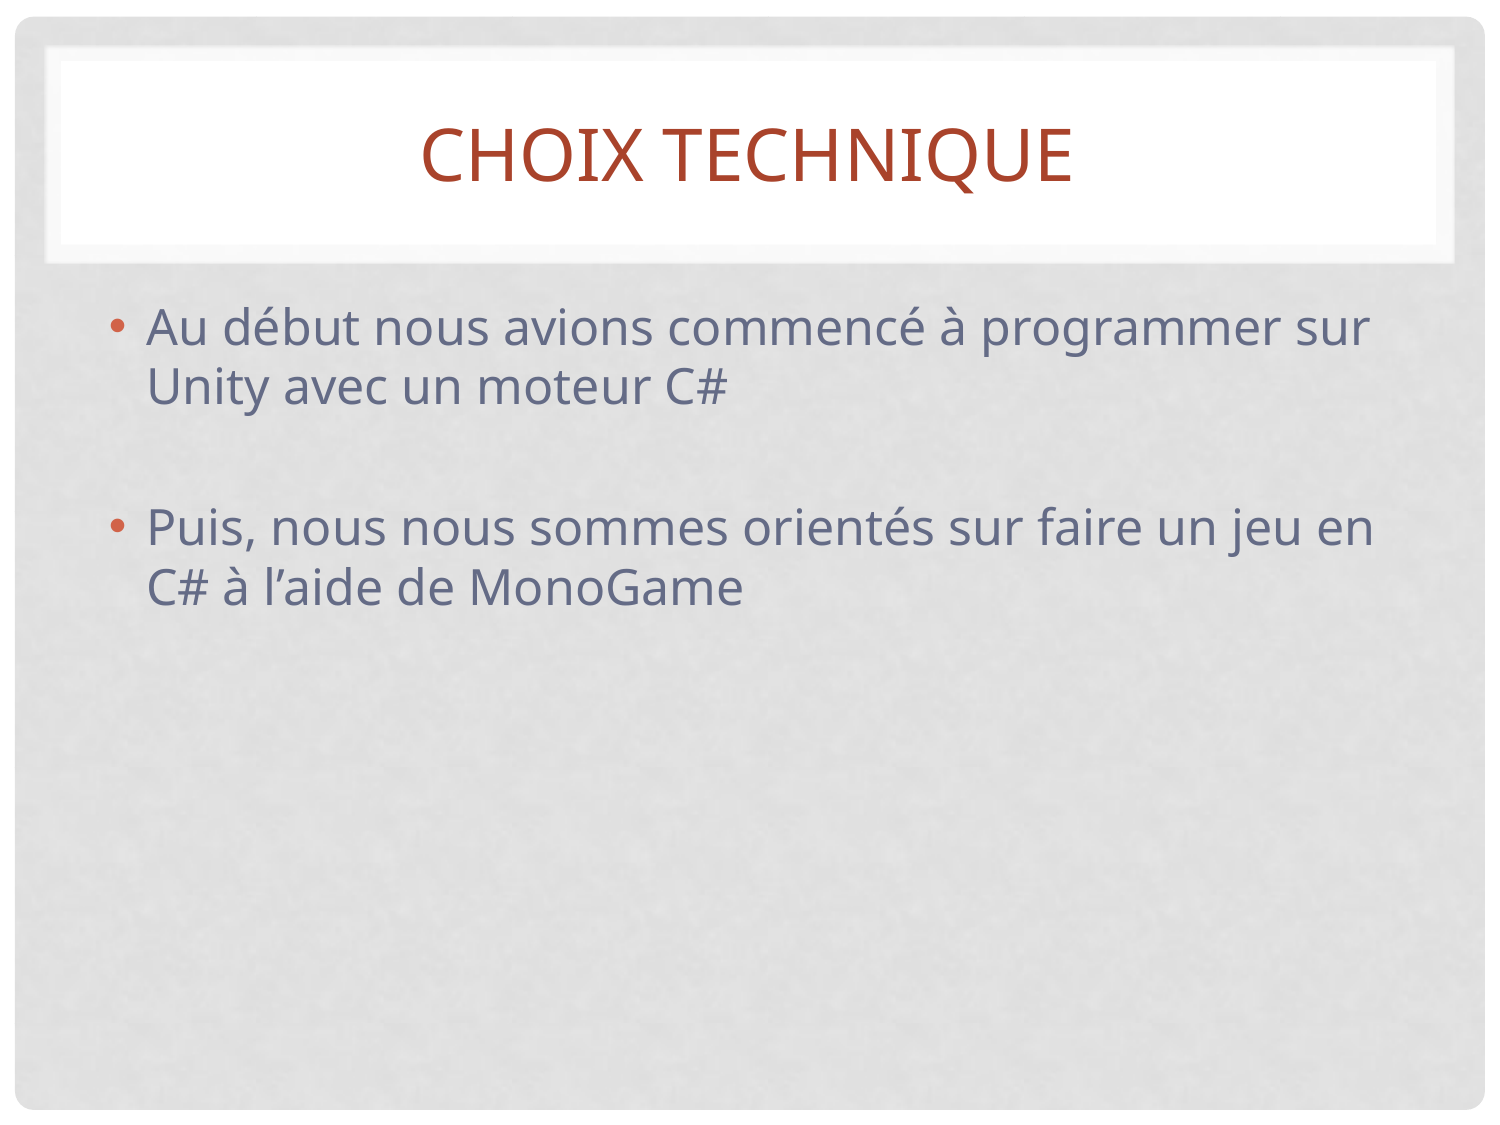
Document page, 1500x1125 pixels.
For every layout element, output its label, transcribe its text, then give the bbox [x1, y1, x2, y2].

title Choix technique [69, 66, 1425, 238]
list Au début nous avions commencé à programmer sur Unity avec un moteur C# Puis, nous nous sommes orientés sur faire un jeu en C# à l’aide de MonoGame [75, 287, 1425, 1005]
